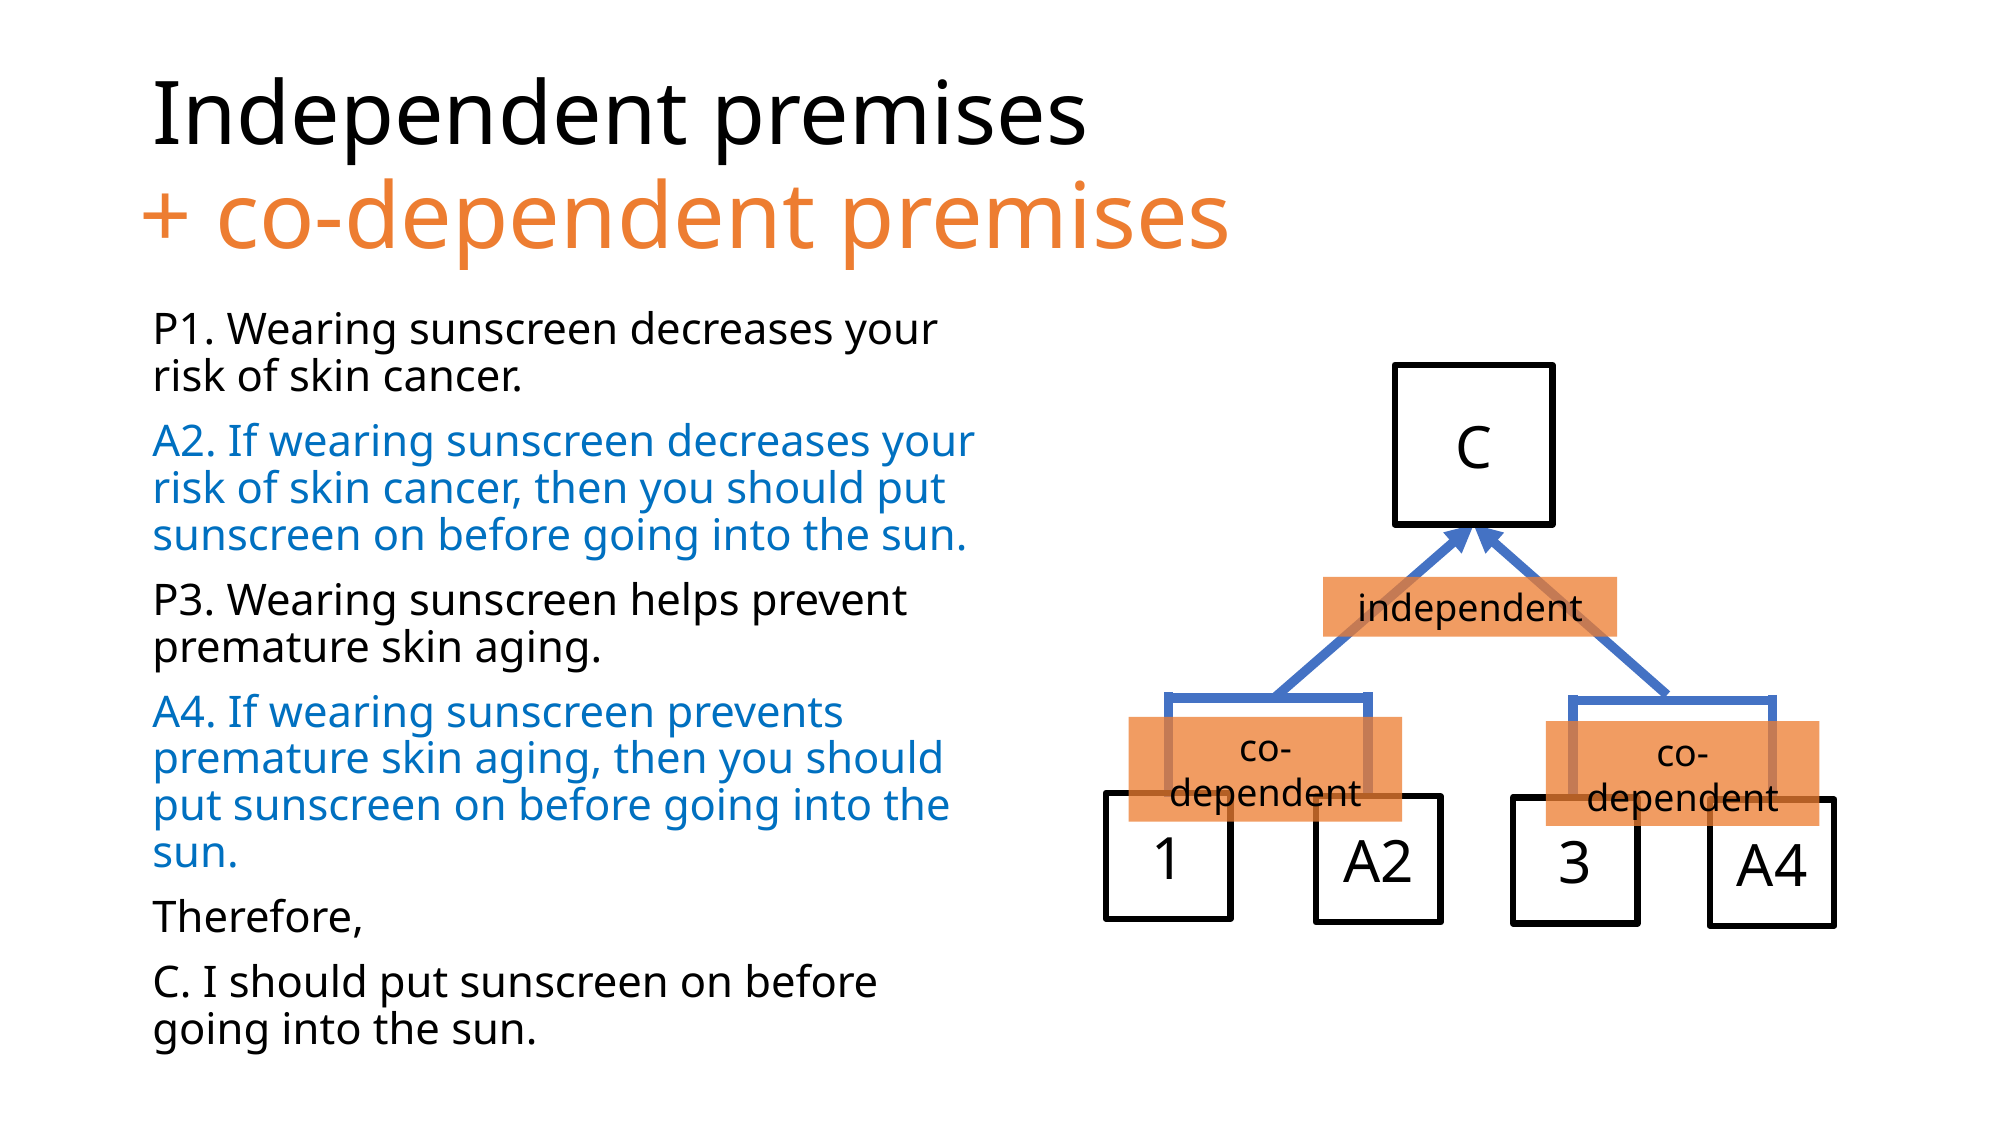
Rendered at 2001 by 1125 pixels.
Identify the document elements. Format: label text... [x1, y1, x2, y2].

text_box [1168, 692, 1369, 798]
text_box co-dependent [1128, 716, 1403, 822]
text_box A2 [1316, 796, 1441, 923]
text_box 3 [1512, 797, 1638, 924]
list P1. Wearing sunscreen decreases your risk of skin cancer. A2. If wearing sunscreen decreases your risk of skin cancer, then you should put sunscreen on before going into the sun. P3. Wearing sunscreen helps prevent premature skin aging. A4. If wearing sunscreen prevents premature skin aging, then you should put sunscreen on before going into the sun. Therefore, C. I should put sunscreen on before going into the sun. [137, 299, 1000, 1084]
text_box co-dependent [1545, 721, 1820, 826]
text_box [1474, 524, 1668, 695]
title Independent premises [137, 59, 1863, 278]
text_box A4 [1709, 799, 1835, 926]
text_box C [1394, 364, 1553, 524]
text_box 1 [1106, 792, 1231, 919]
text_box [1274, 524, 1474, 699]
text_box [1573, 694, 1773, 800]
text_box + co-dependent premises [124, 141, 1850, 296]
